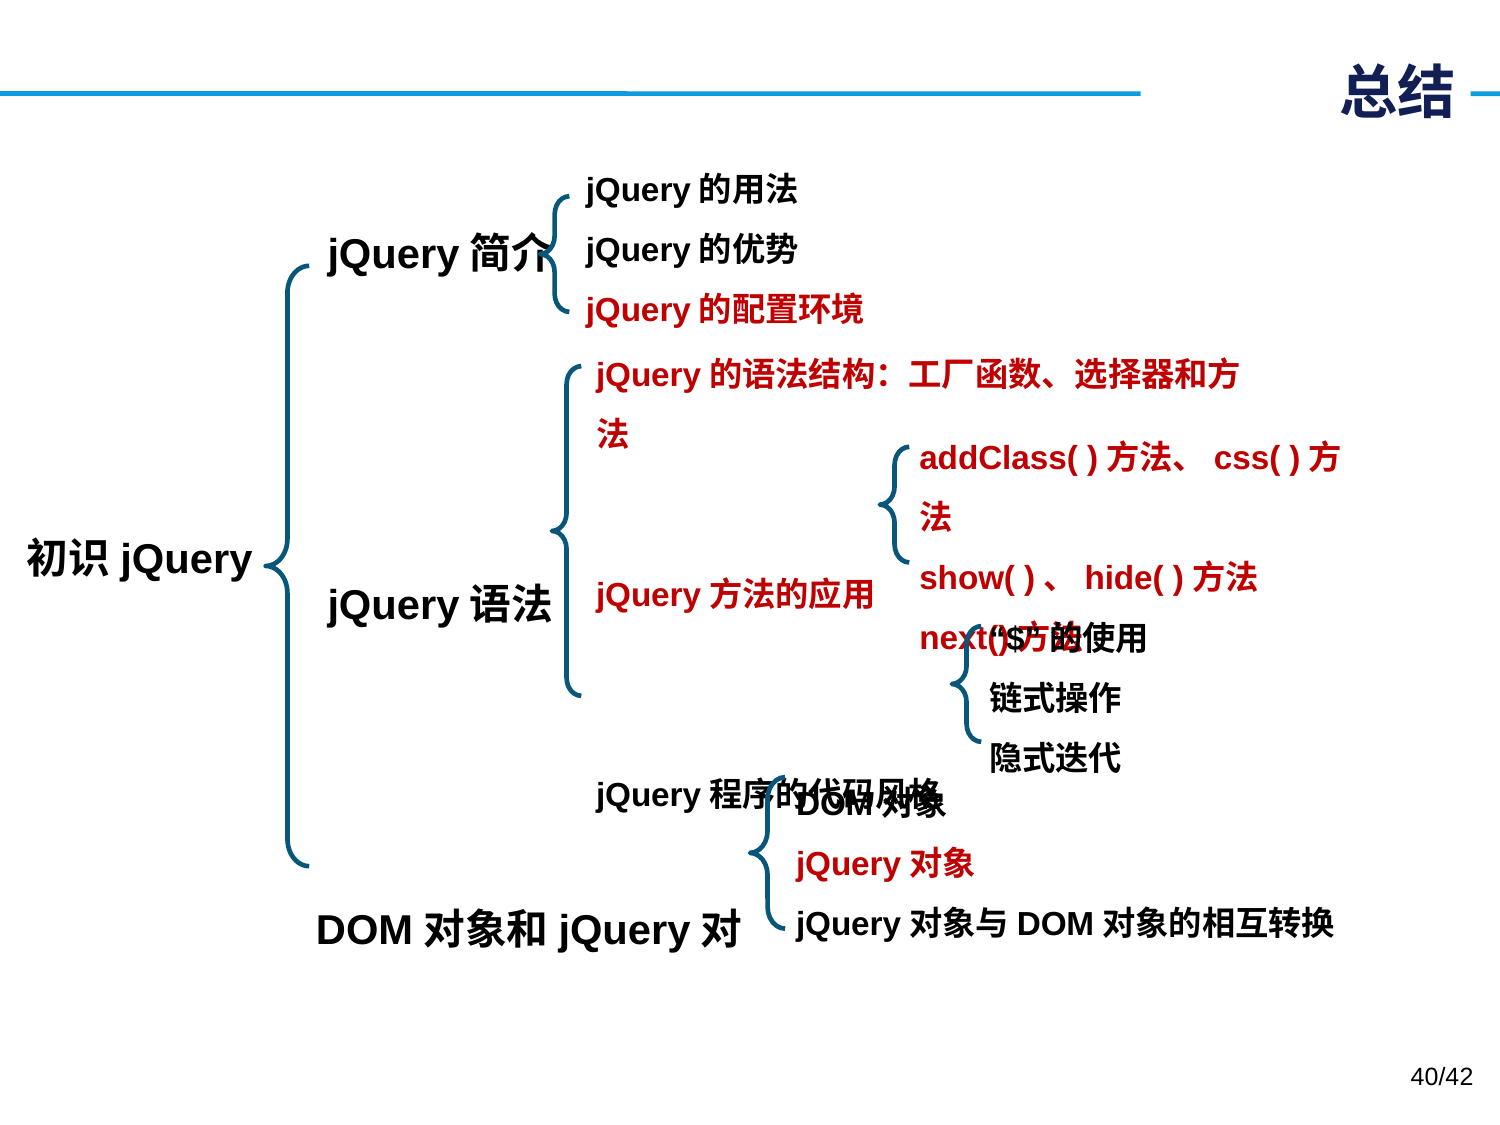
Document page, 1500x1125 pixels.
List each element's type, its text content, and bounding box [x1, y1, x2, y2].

text_box [551, 366, 581, 696]
text_box “$”的使用 链式操作 隐式迭代 [974, 589, 1307, 785]
text_box addClass( )方法、css( )方法 show( )、hide( )方法 next()方法 [904, 408, 1377, 664]
slide_number 40/42 [1138, 1053, 1489, 1114]
text_box [539, 196, 570, 312]
text_box jQuery的语法结构：工厂函数、选择器和方法 jQuery方法的应用 jQuery程序的代码风格 [581, 326, 1289, 820]
text_box [951, 628, 974, 740]
text_box [750, 777, 786, 929]
title 总结 [1140, 46, 1471, 133]
text_box 初识jQuery [0, 524, 287, 590]
text_box [879, 448, 904, 562]
text_box jQuery简介 jQuery语法 DOM对象和jQuery对象 [301, 219, 798, 1125]
text_box DOM对象 jQuery对象 jQuery对象与DOM对象的相互转换 [781, 754, 1400, 949]
text_box [265, 265, 310, 867]
text_box jQuery的用法 jQuery的优势 jQuery的配置环境 [571, 160, 904, 336]
